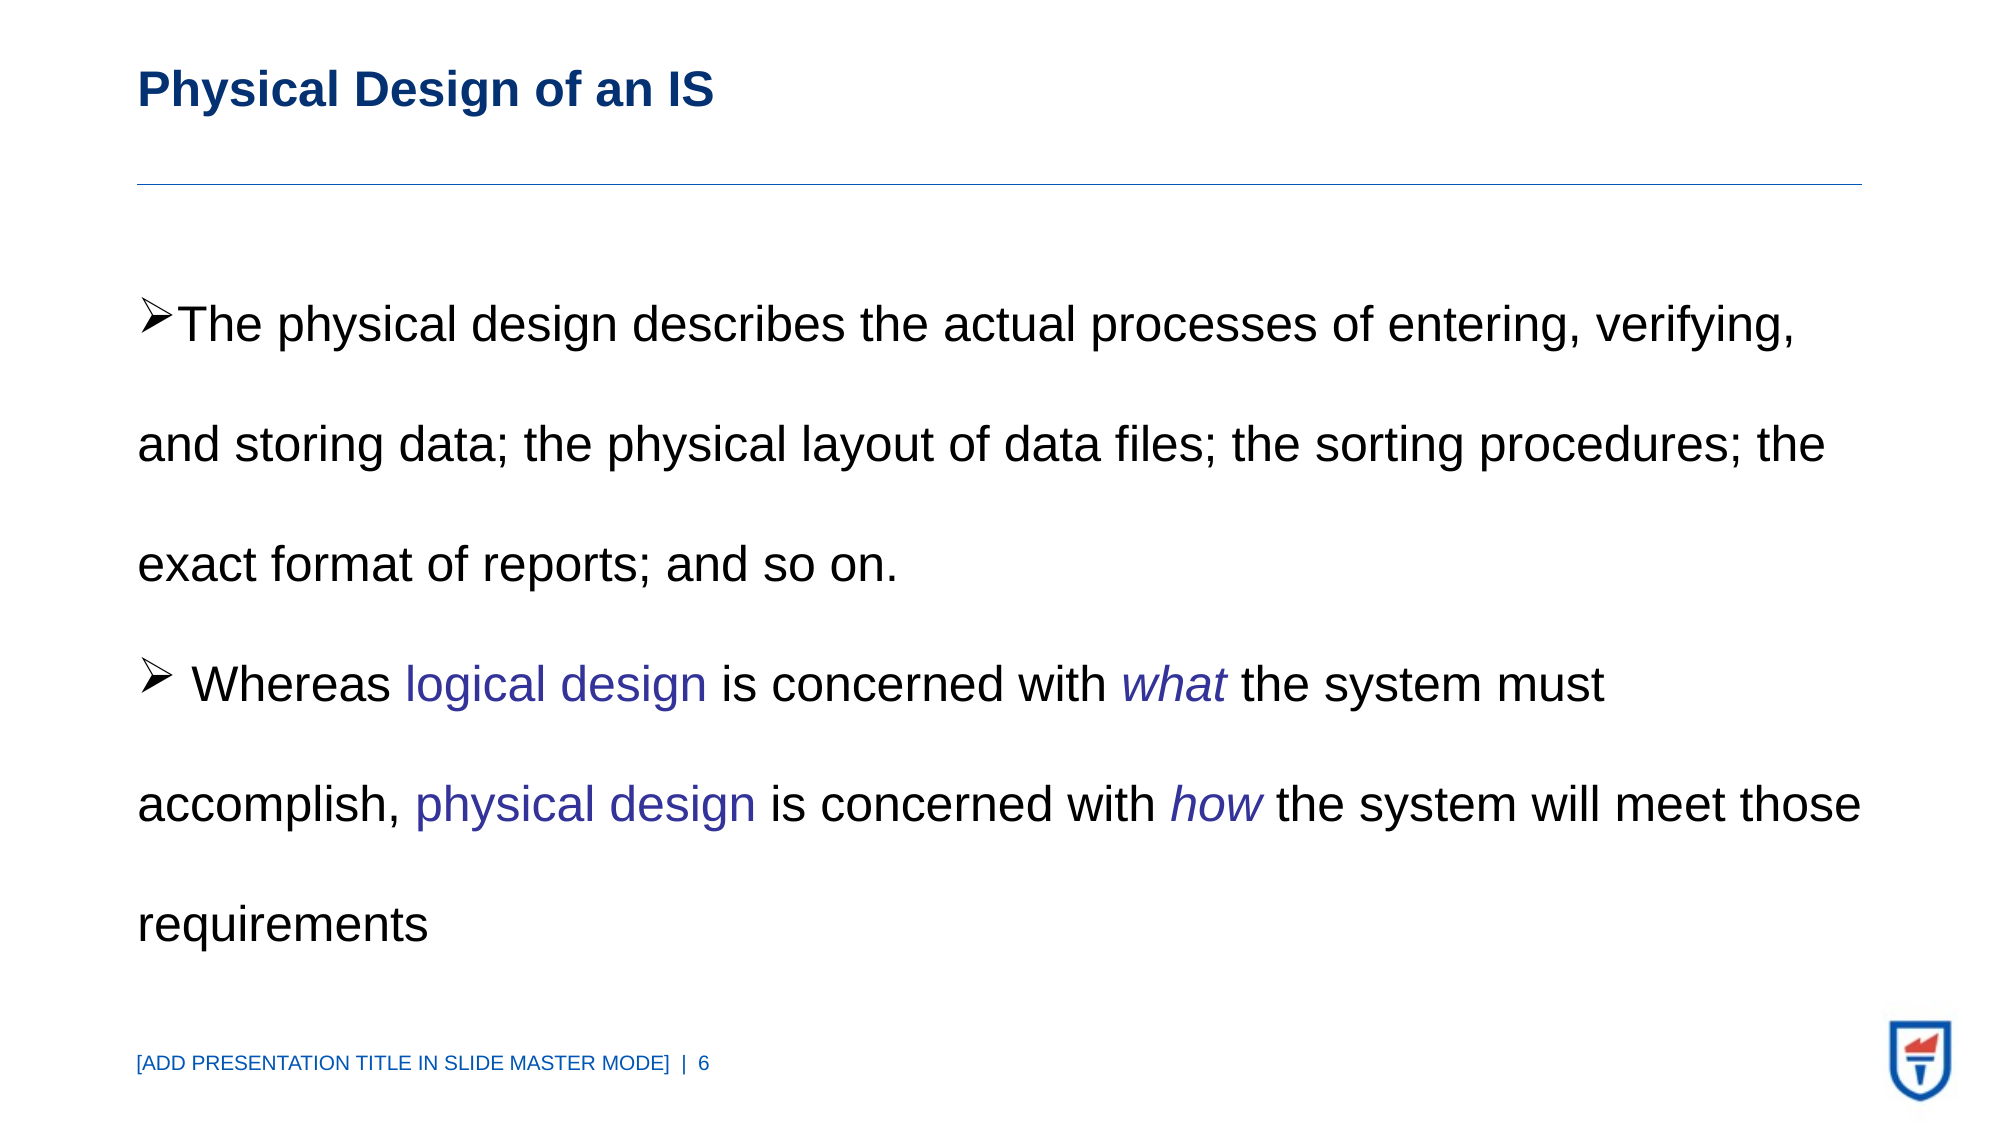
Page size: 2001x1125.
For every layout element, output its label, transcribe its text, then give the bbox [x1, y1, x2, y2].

picture [1833, 999, 2000, 1125]
list The physical design describes the actual processes of entering, verifying, and storing data; the physical layout of data files; the sorting procedures; the exact format of reports; and so on. Whereas logical design is concerned with what the system must accomplish, physical design is concerned with how the system will meet those requirements [137, 231, 1863, 982]
title Physical Design of an IS [137, 67, 1863, 173]
